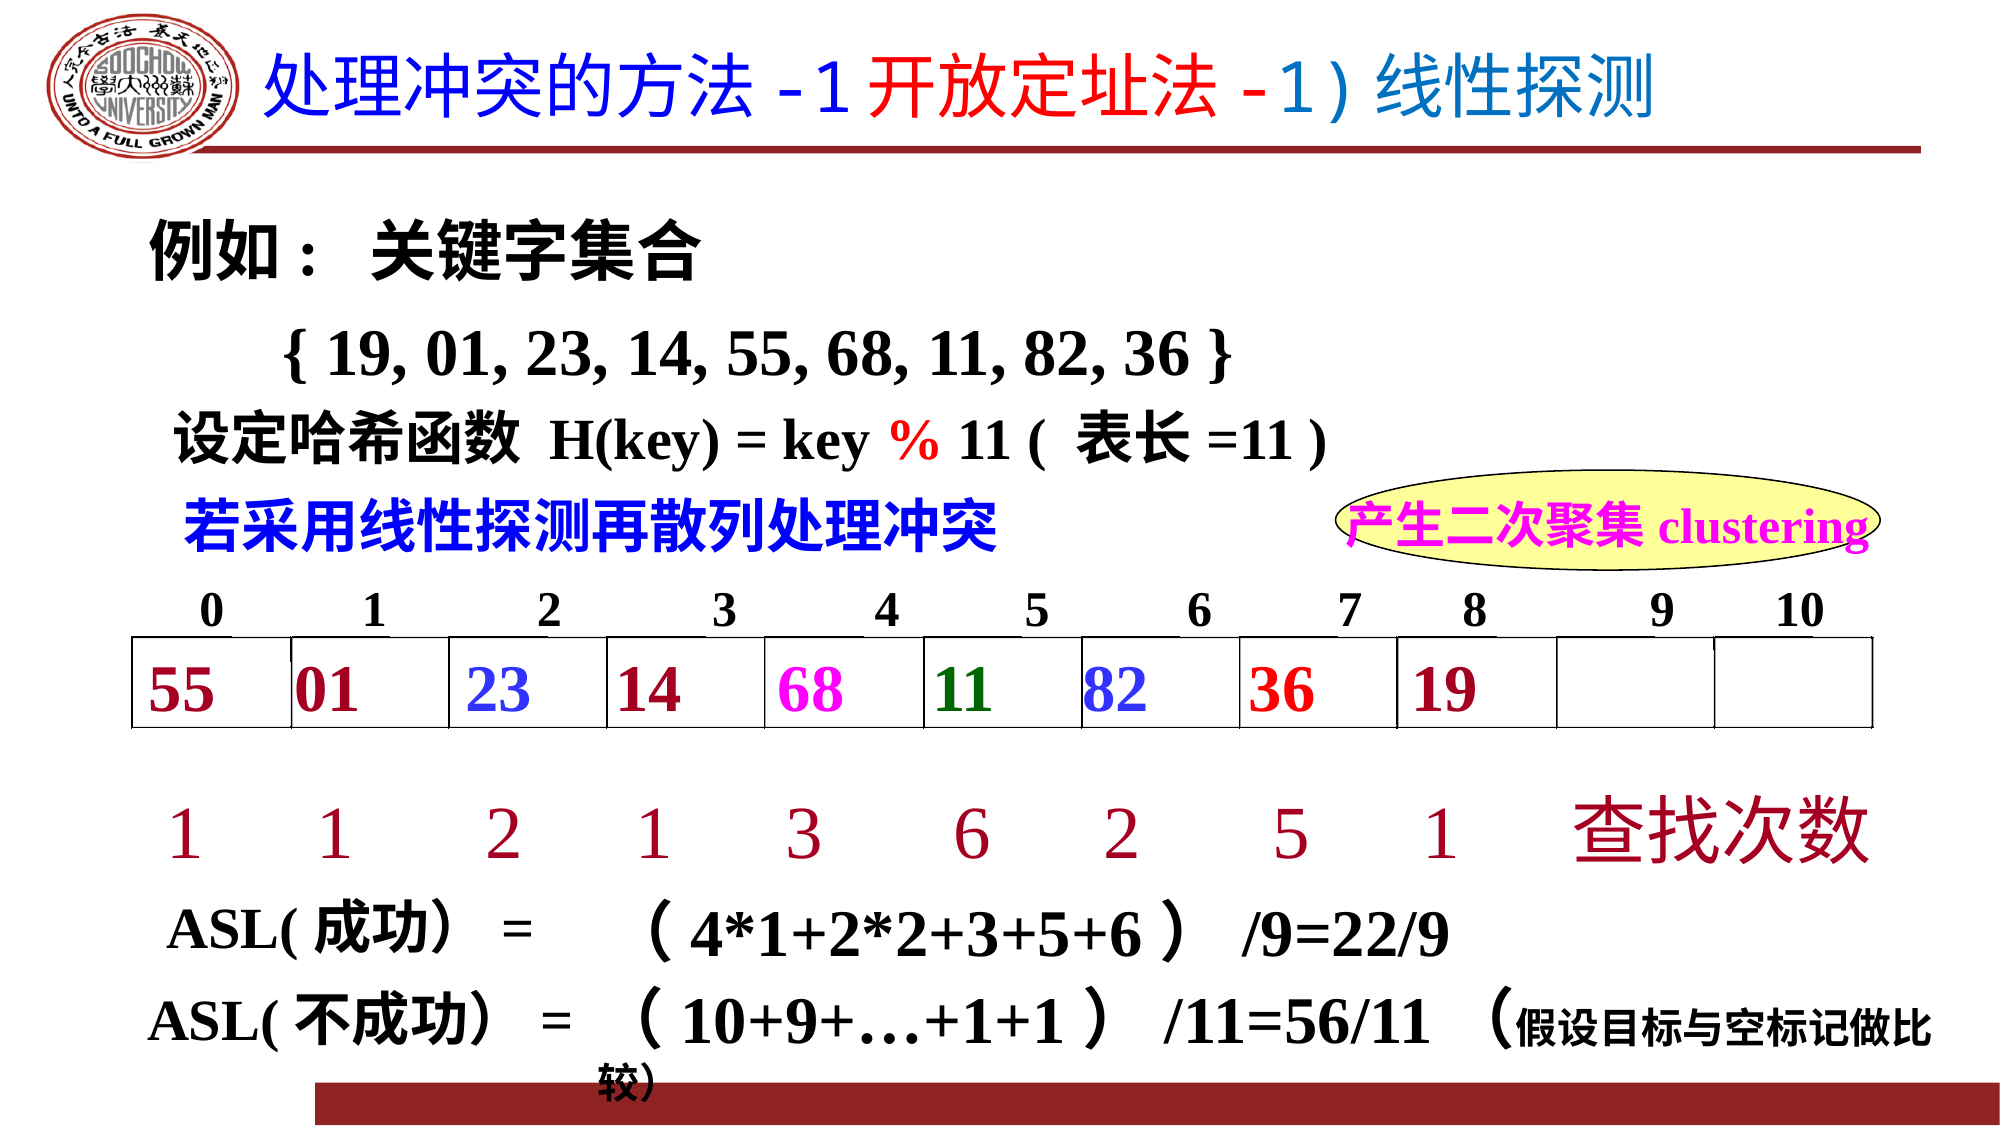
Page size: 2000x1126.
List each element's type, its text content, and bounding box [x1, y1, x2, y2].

text_box （10+9+…+1+1）/11=56/11（假设目标与空标记做比较） [582, 969, 2000, 1115]
picture [40, 9, 246, 163]
title 处理冲突的方法-1开放定址法-1)线性探测 [242, 30, 1921, 138]
text_box ASL(不成功）= [131, 974, 582, 1060]
text_box 若采用线性探测再散列处理冲突 [168, 481, 1015, 567]
text_box （4*1+2*2+3+5+6）/9=22/9 [592, 881, 1467, 969]
text_box ASL(成功）= [151, 882, 550, 968]
text_box 设定哈希函数 H(key) = key % 11 ( 表长=11 ) [157, 393, 1344, 479]
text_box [131, 575, 1892, 763]
text_box 例如: 关键字集合 { 19, 01, 23, 14, 55, 68, 11, 82, 36 } [133, 180, 1251, 396]
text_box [1330, 469, 1885, 571]
text_box 1 1 2 1 3 6 2 5 1 查找次数 [151, 775, 1887, 881]
